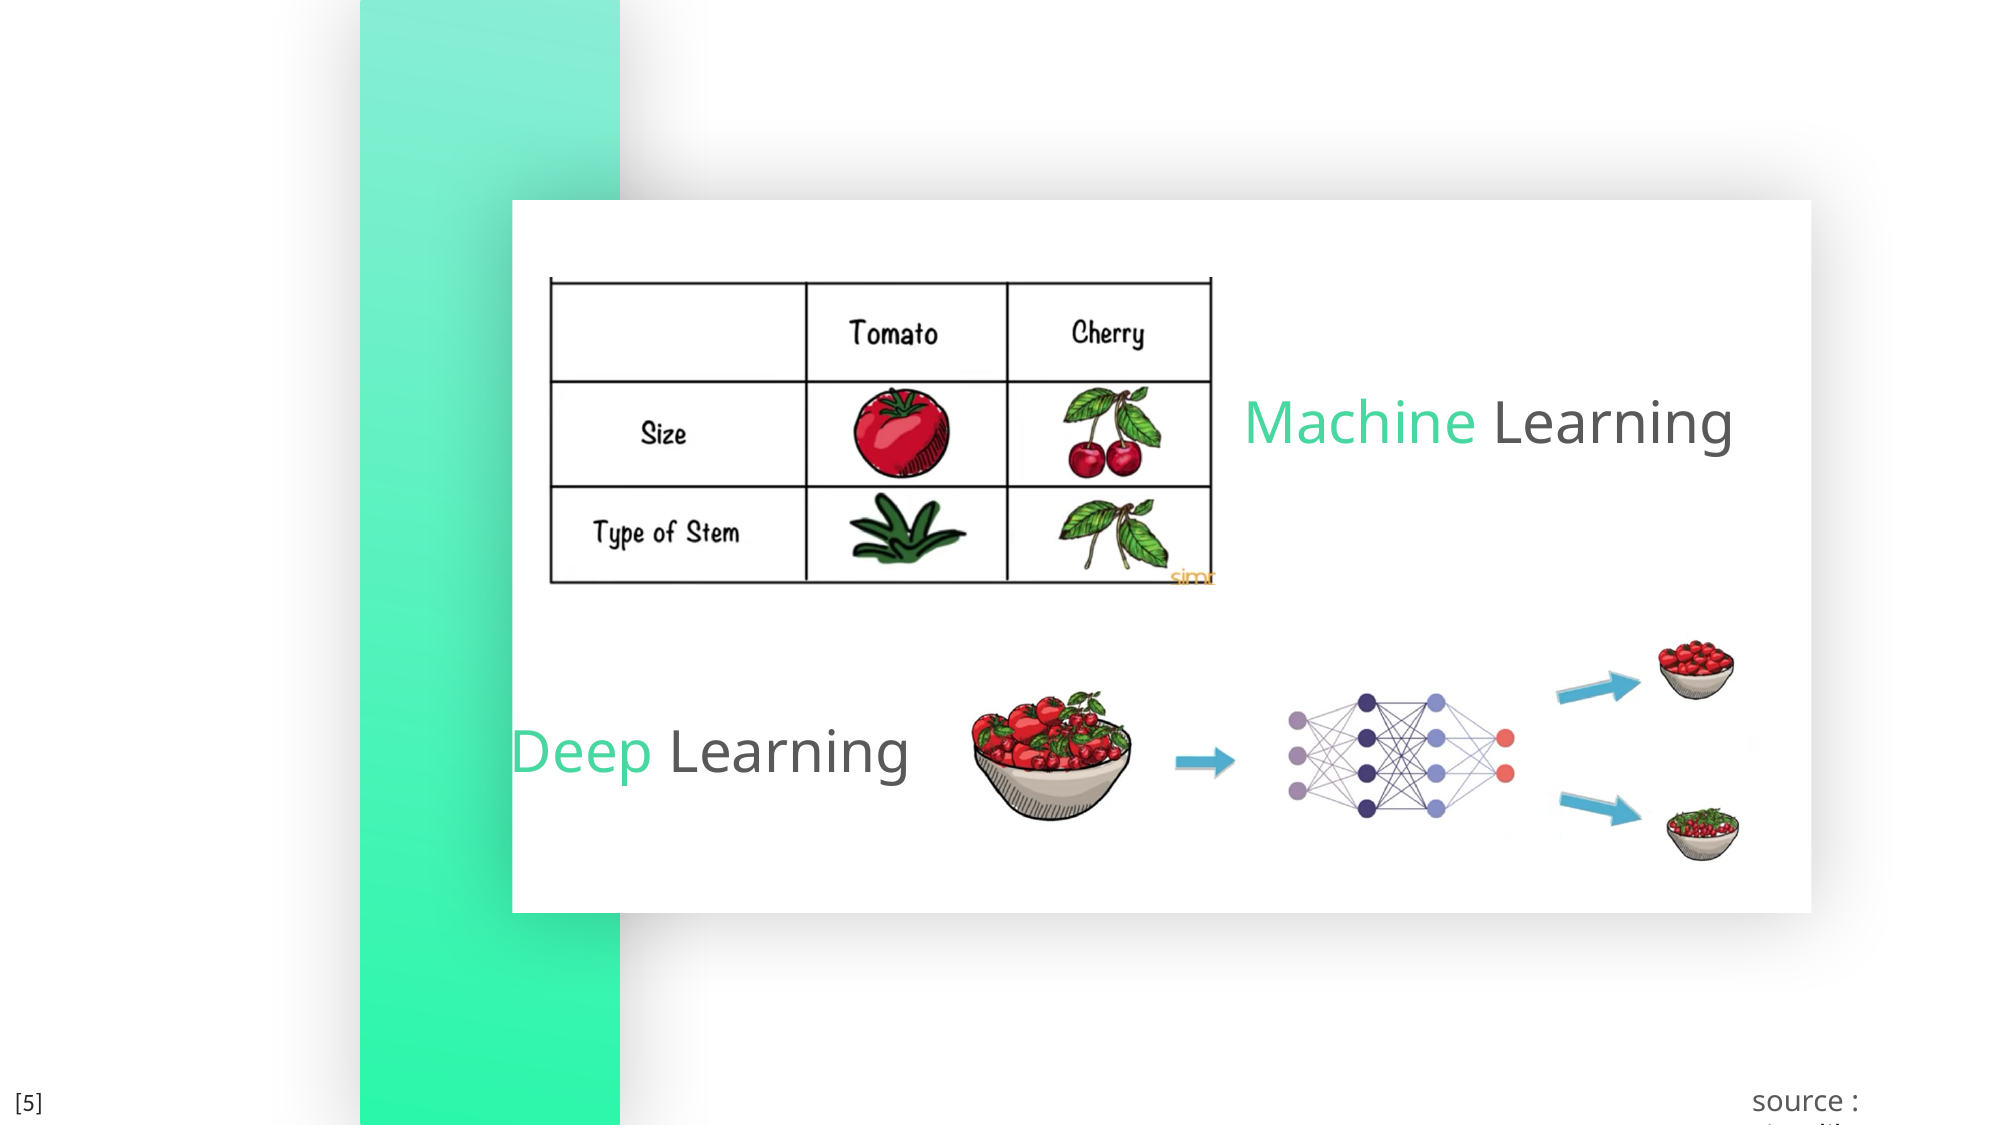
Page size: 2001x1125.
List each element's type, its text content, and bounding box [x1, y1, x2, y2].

picture [957, 615, 1759, 882]
text_box [511, 199, 1812, 914]
text_box [5] [0, 1079, 78, 1125]
text_box Machine Learning [1228, 377, 1750, 463]
text_box [360, 0, 621, 1125]
text_box Deep Learning [495, 707, 927, 792]
text_box source : simplilearn [1737, 1074, 2000, 1125]
picture [544, 277, 1216, 585]
